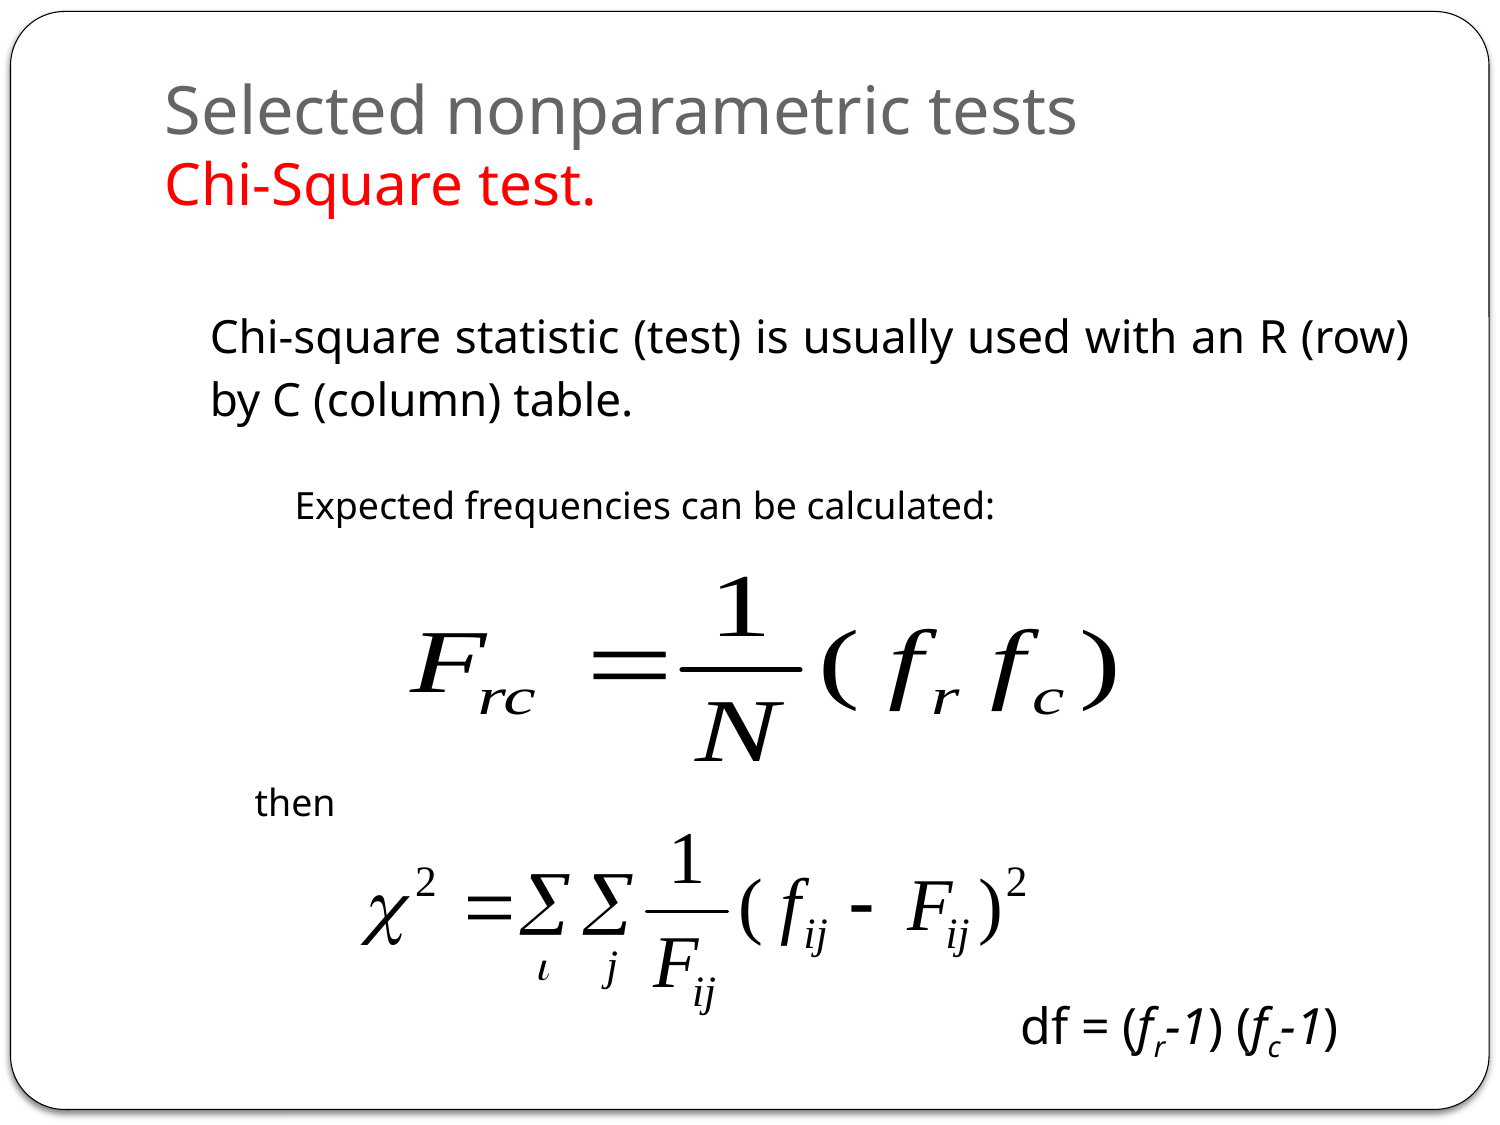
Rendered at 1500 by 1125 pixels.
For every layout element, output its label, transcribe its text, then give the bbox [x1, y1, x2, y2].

list Chi-square statistic (test) is usually used with an R (row) by C (column) table. [150, 299, 1425, 463]
title Selected nonparametric tests Chi-Square test. [150, 45, 1425, 233]
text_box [349, 812, 1044, 1061]
text_box Expected frequencies can be calculated: [279, 474, 1011, 535]
text_box then [239, 771, 351, 832]
text_box df = (fr-1) (fc-1) [1005, 970, 1354, 1071]
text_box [387, 549, 1138, 783]
